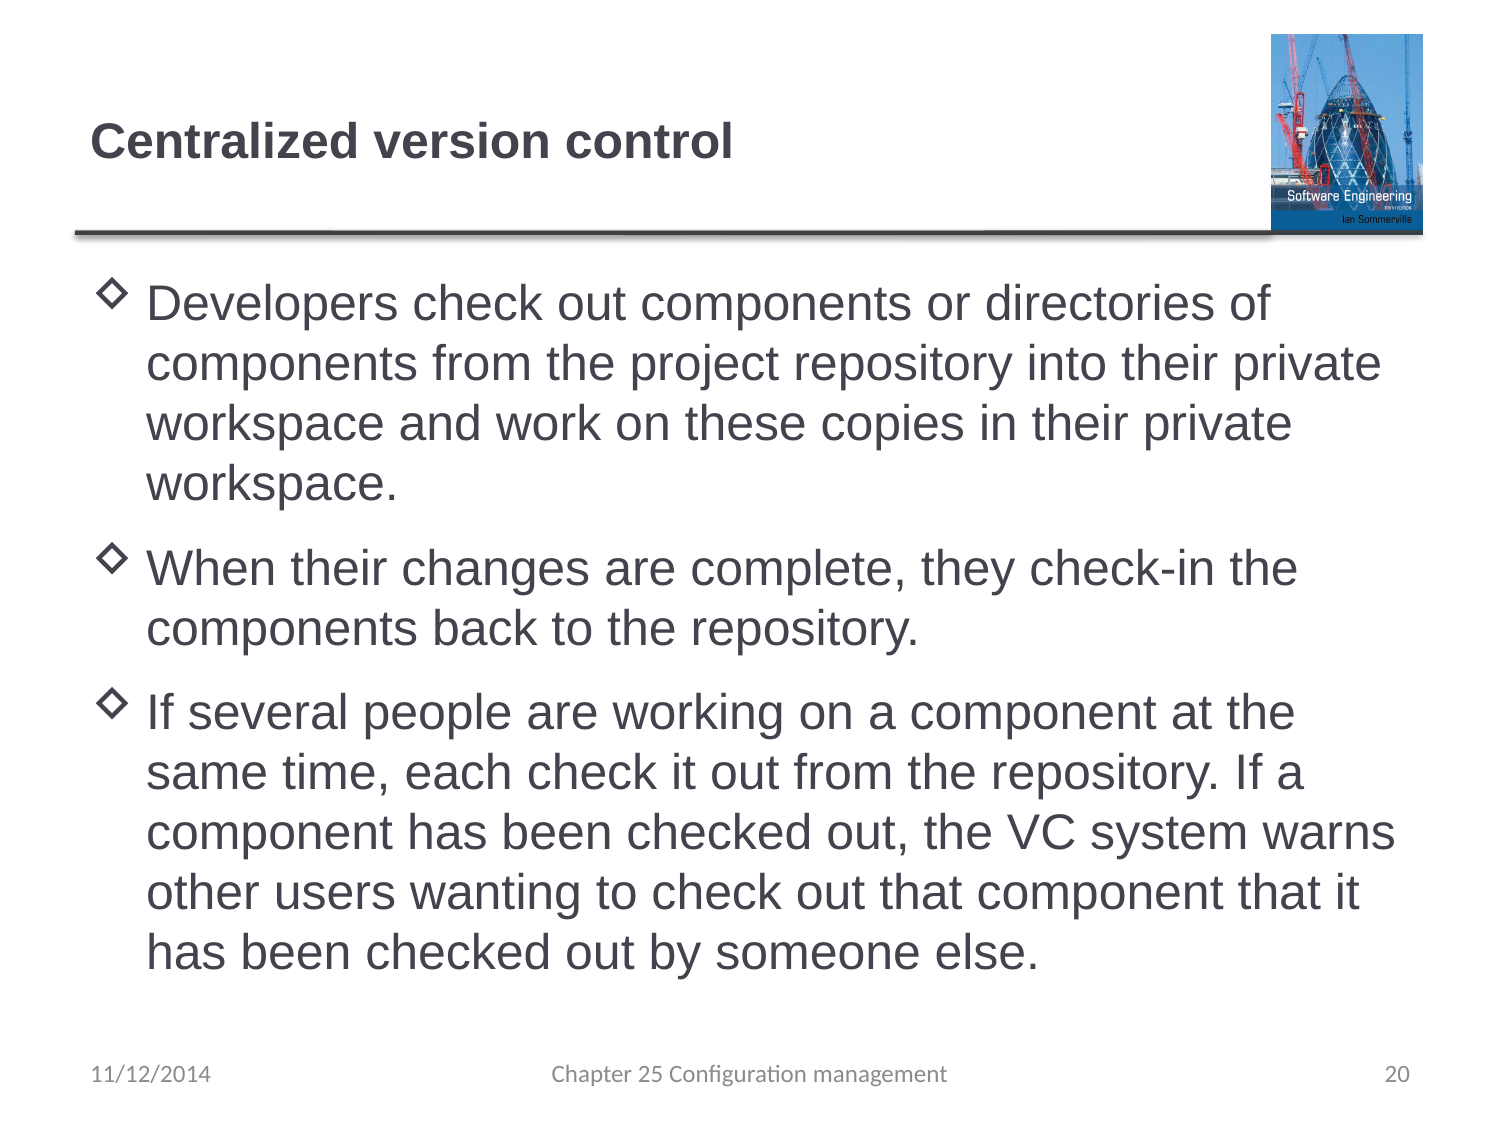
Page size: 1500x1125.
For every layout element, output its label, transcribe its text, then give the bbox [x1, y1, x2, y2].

footer Chapter 25 Configuration management [512, 1042, 988, 1103]
slide_number 20 [1074, 1042, 1425, 1103]
list Developers check out components or directories of components from the project repository into their private workspace and work on these copies in their private workspace. When their changes are complete, they check-in the components back to the repository. If several people are working on a component at the same time, each check it out from the repository. If a component has been checked out, the VC system warns other users wanting to check out that component that it has been checked out by someone else. [75, 262, 1425, 1005]
picture [1271, 34, 1423, 230]
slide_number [75, 1042, 425, 1103]
title Centralized version control [74, 44, 1272, 233]
